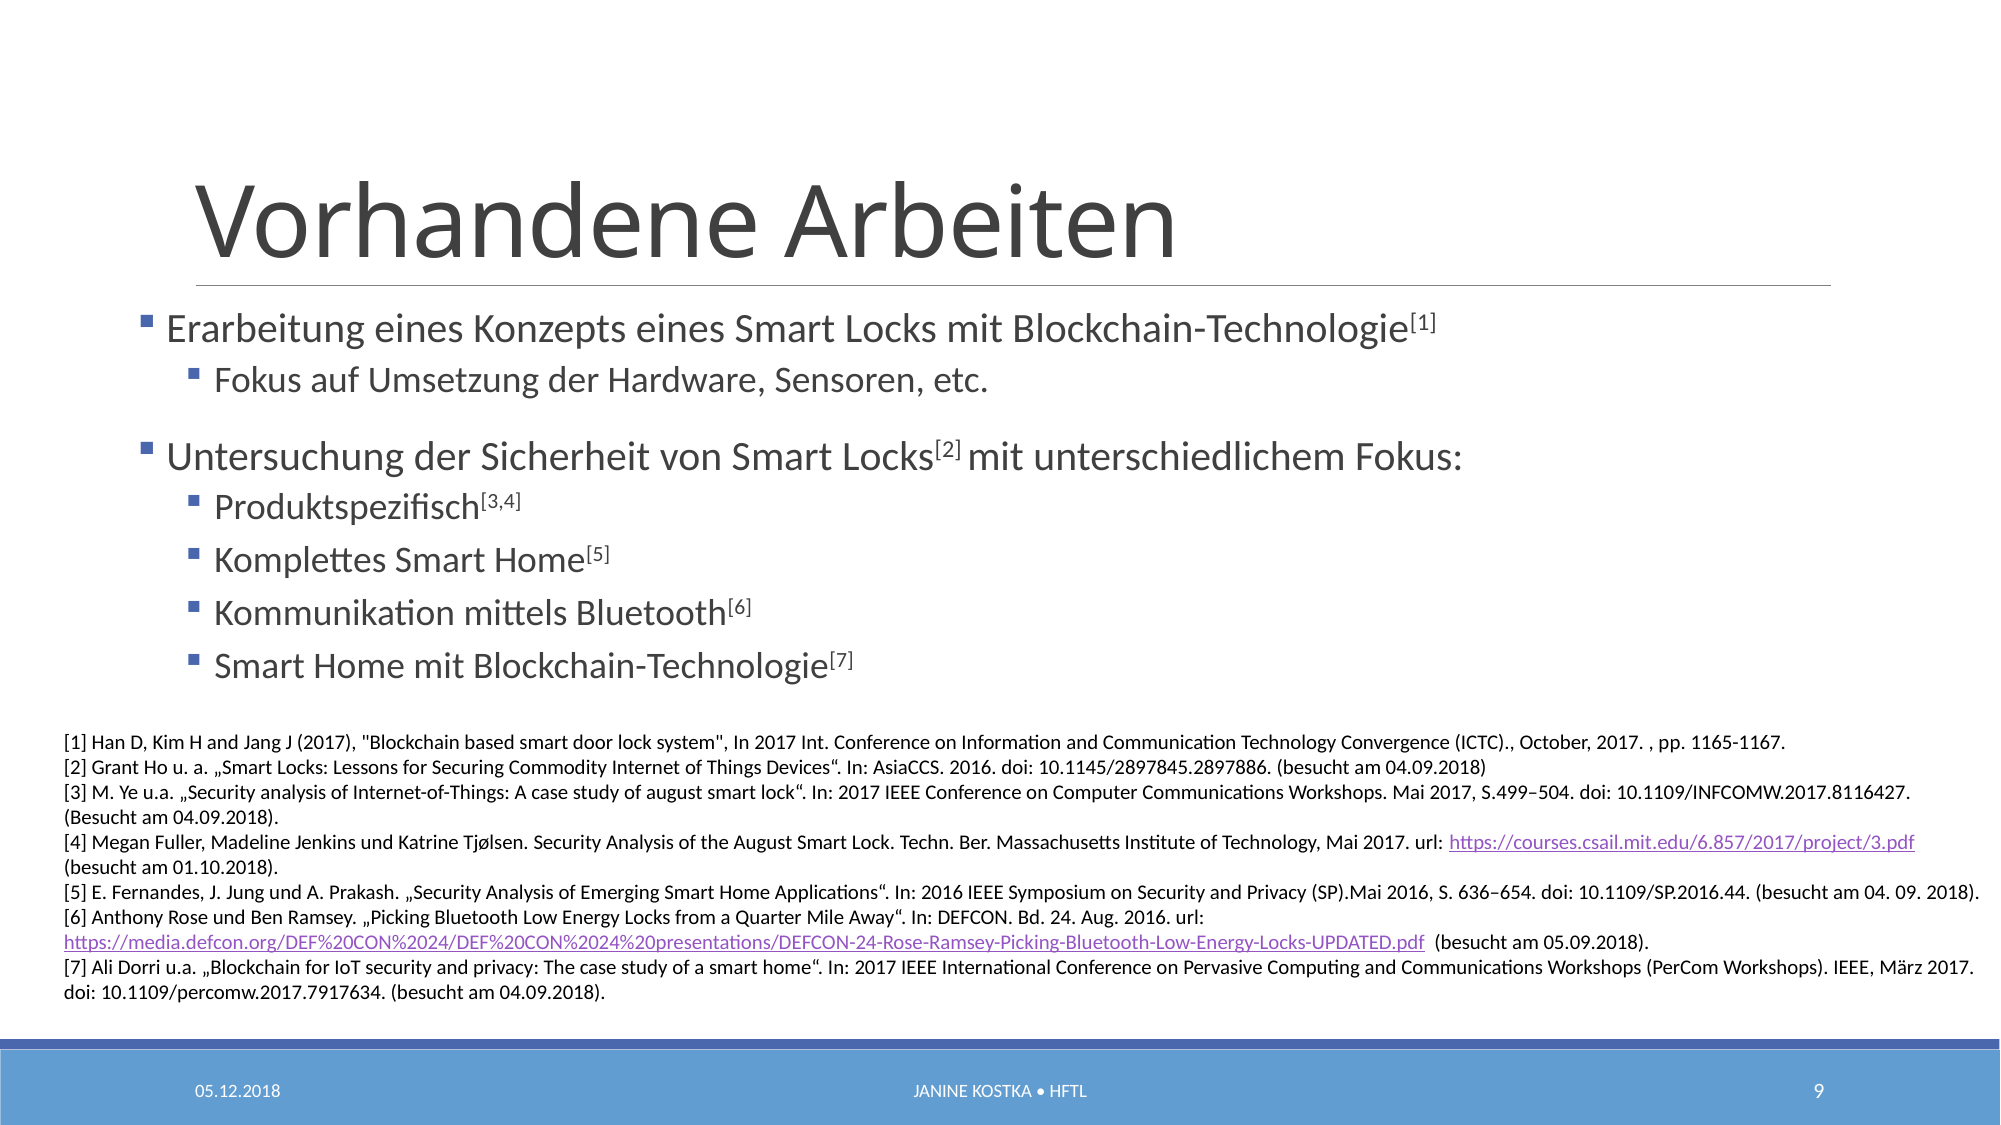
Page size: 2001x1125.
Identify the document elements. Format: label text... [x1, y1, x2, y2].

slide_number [180, 1059, 586, 1120]
title Vorhandene Arbeiten [180, 47, 1830, 285]
footer Janine Kostka • HfTL [604, 1059, 1396, 1120]
list Erarbeitung eines Konzepts eines Smart Locks mit Blockchain-Technologie[1] Fokus auf Umsetzung der Hardware, Sensoren, etc. Untersuchung der Sicherheit von Smart Locks[2] mit unterschiedlichem Fokus: Produktspezifisch[3,4] Komplettes Smart Home[5] Kommunikation mittels Bluetooth[6] Smart Home mit Blockchain-Technologie[7] [137, 299, 1863, 689]
text_box [1] Han D, Kim H and Jang J (2017), "Blockchain based smart door lock system", In 2017 Int. Conference on Information and Communication Technology Convergence (ICTC)., October, 2017. , pp. 1165-1167. [2] Grant Ho u. a. „Smart Locks: Lessons for Securing Commodity Internet of Things Devices“. In: AsiaCCS. 2016. doi: 10.1145/2897845.2897886. (besucht am 04.09.2018) [3] M. Ye u.a. „Security analysis of Internet-of-Things: A case study of august smart lock“. In: 2017 IEEE Conference on Computer Communications Workshops. Mai 2017, S.499–504. doi: 10.1109/INFCOMW.2017.8116427. (Besucht am 04.09.2018). [4] Megan Fuller, Madeline Jenkins und Katrine Tjølsen. Security Analysis of the August Smart Lock. Techn. Ber. Massachusetts Institute of Technology, Mai 2017. url: https://courses.csail.mit.edu/6.857/2017/project/3.pdf (besucht am 01.10.2018). [5] E. Fernandes, J. Jung und A. Prakash. „Security Analysis of Emerging Smart Home Applications“. In: 2016 IEEE Symposium on Security and Privacy (SP).Mai 2016, S. 636–654. doi: 10.1109/SP.2016.44. (besucht am 04. 09. 2018). [6] Anthony Rose und Ben Ramsey. „Picking Bluetooth Low Energy Locks from a Quarter Mile Away“. In: DEFCON. Bd. 24. Aug. 2016. url: https://media.defcon.org/DEF%20CON%2024/DEF%20CON%2024%20presentations/DEFCON-24-Rose-Ramsey-Picking-Bluetooth-Low-Energy-Locks-UPDATED.pdf (besucht am 05.09.2018). [7] Ali Dorri u.a. „Blockchain for IoT security and privacy: The case study of a smart home“. In: 2017 IEEE International Conference on Pervasive Computing and Communications Workshops (PerCom Workshops). IEEE, März 2017. doi: 10.1109/percomw.2017.7917634. (besucht am 04.09.2018). [49, 721, 2000, 1011]
slide_number 9 [1624, 1059, 1840, 1120]
